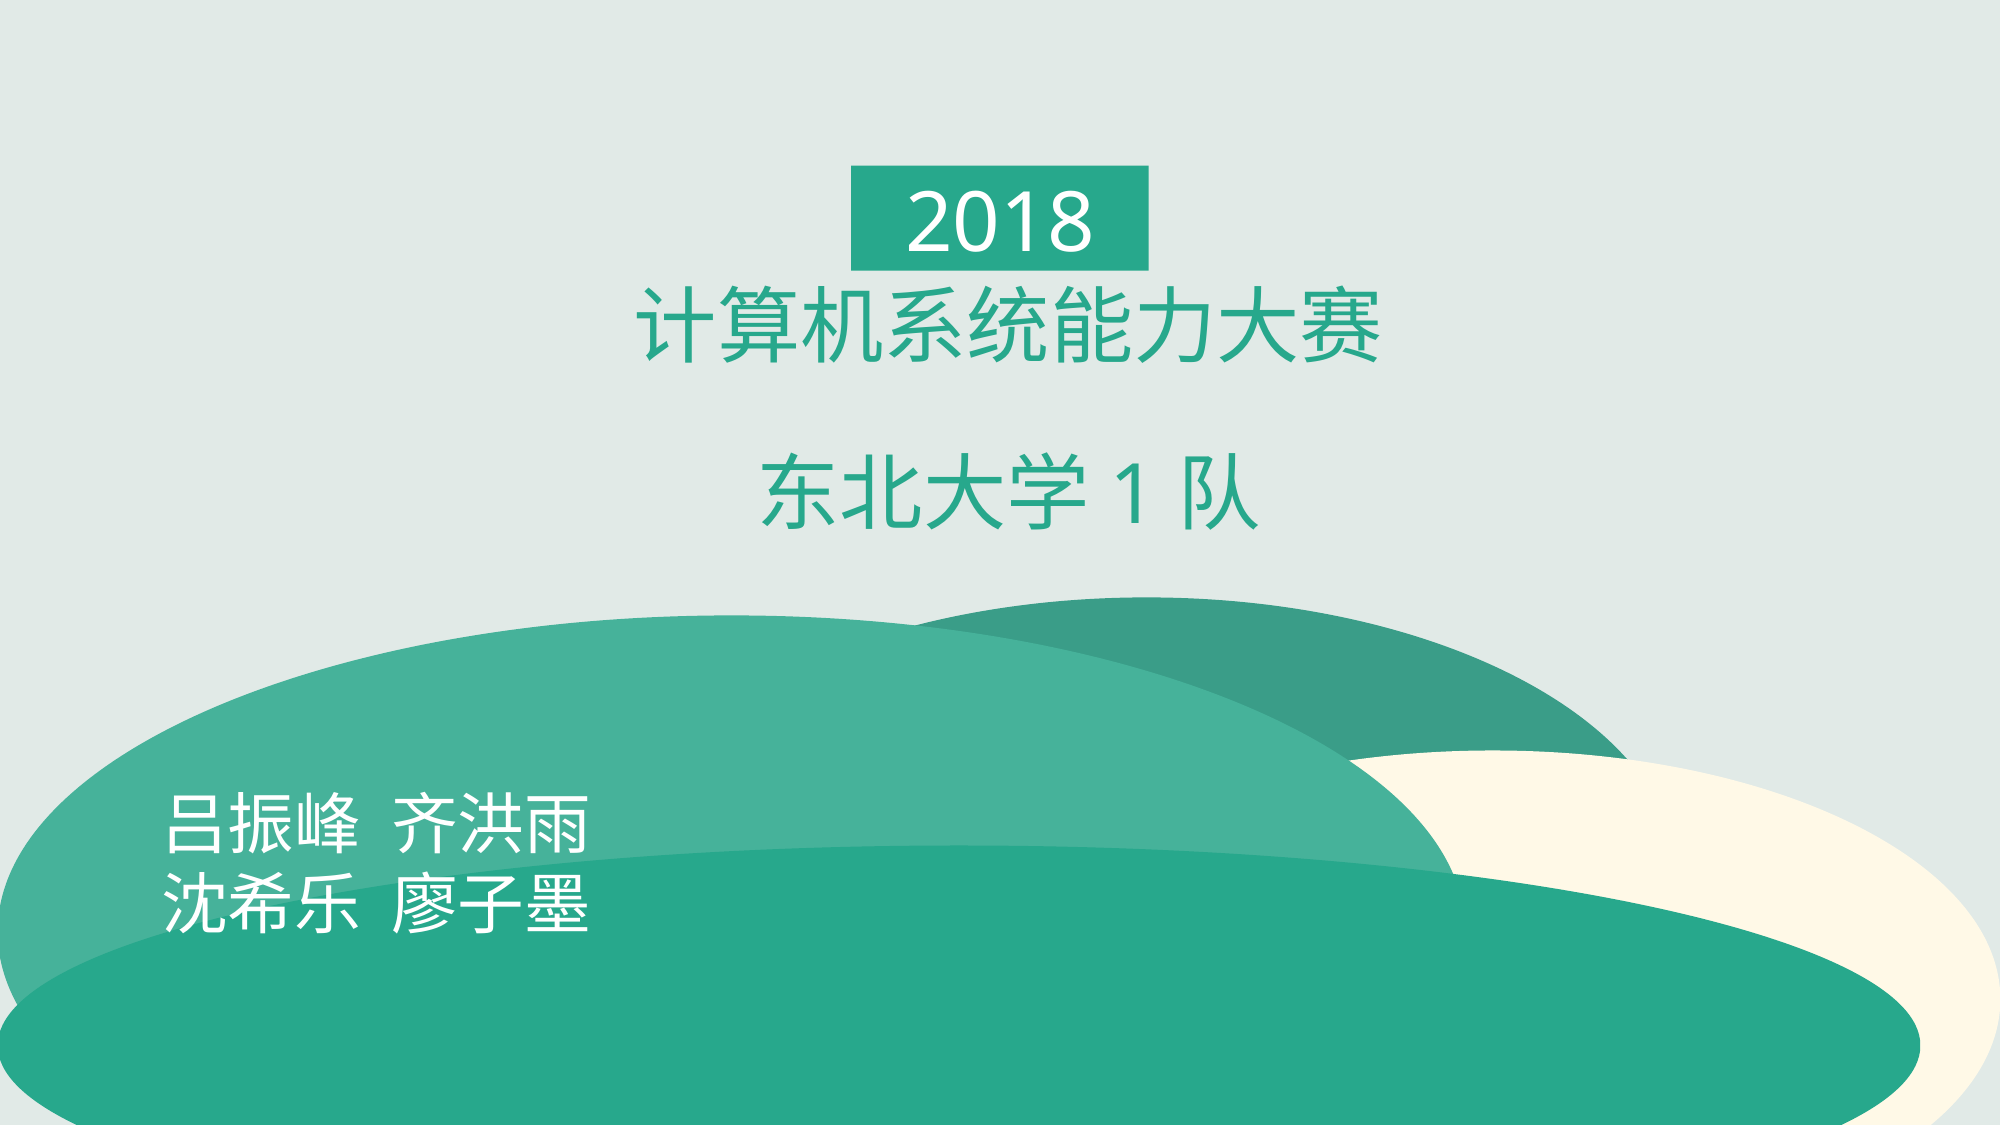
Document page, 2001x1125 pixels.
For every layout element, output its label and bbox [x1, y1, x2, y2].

picture [0, 597, 2000, 1125]
text_box [495, 165, 1522, 550]
